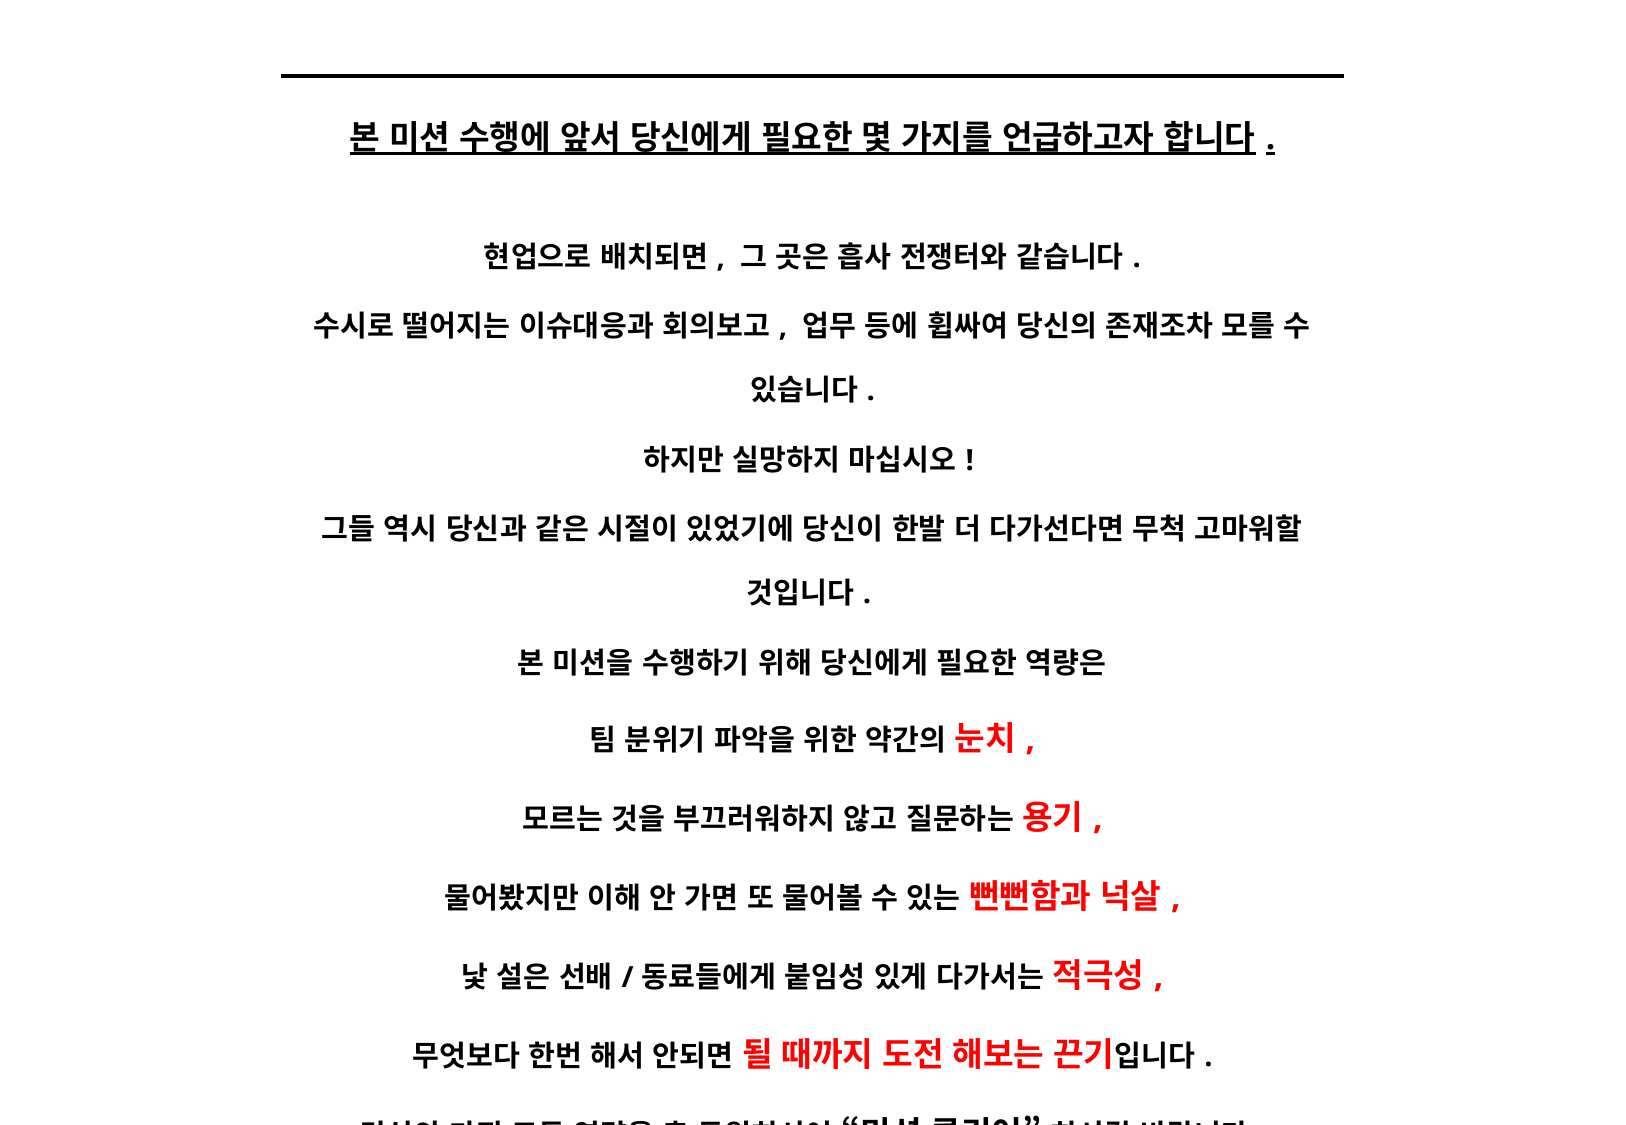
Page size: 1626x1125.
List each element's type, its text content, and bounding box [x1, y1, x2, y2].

table_header 본 미션 수행에 앞서 당신에게 필요한 몇 가지를 언급하고자 합니다. 현업으로 배치되면, 그 곳은 흡사 전쟁터와 같습니다. 수시로 떨어지는 이슈대응과 회의보고, 업무 등에 휩싸여 당신의 존재조차 모를 수 있습니다. 하지만 실망하지 마십시오! 그들 역시 당신과 같은 시절이 있었기에 당신이 한발 더 다가선다면 무척 고마워할 것입니다. 본 미션을 수행하기 위해 당신에게 필요한 역량은 팀 분위기 파악을 위한 약간의 눈치, 모르는 것을 부끄러워하지 않고 질문하는 용기, 물어봤지만 이해 안 가면 또 물어볼 수 있는 뻔뻔함과 넉살, 낯 설은 선배/동료들에게 붙임성 있게 다가서는 적극성, 무엇보다 한번 해서 안되면 될 때까지 도전 해보는 끈기입니다. 당신의 가진 모든 역량을 총 동원하시어 “미션 클리어” 하시길 바랍니다. [281, 94, 1344, 1125]
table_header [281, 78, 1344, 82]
